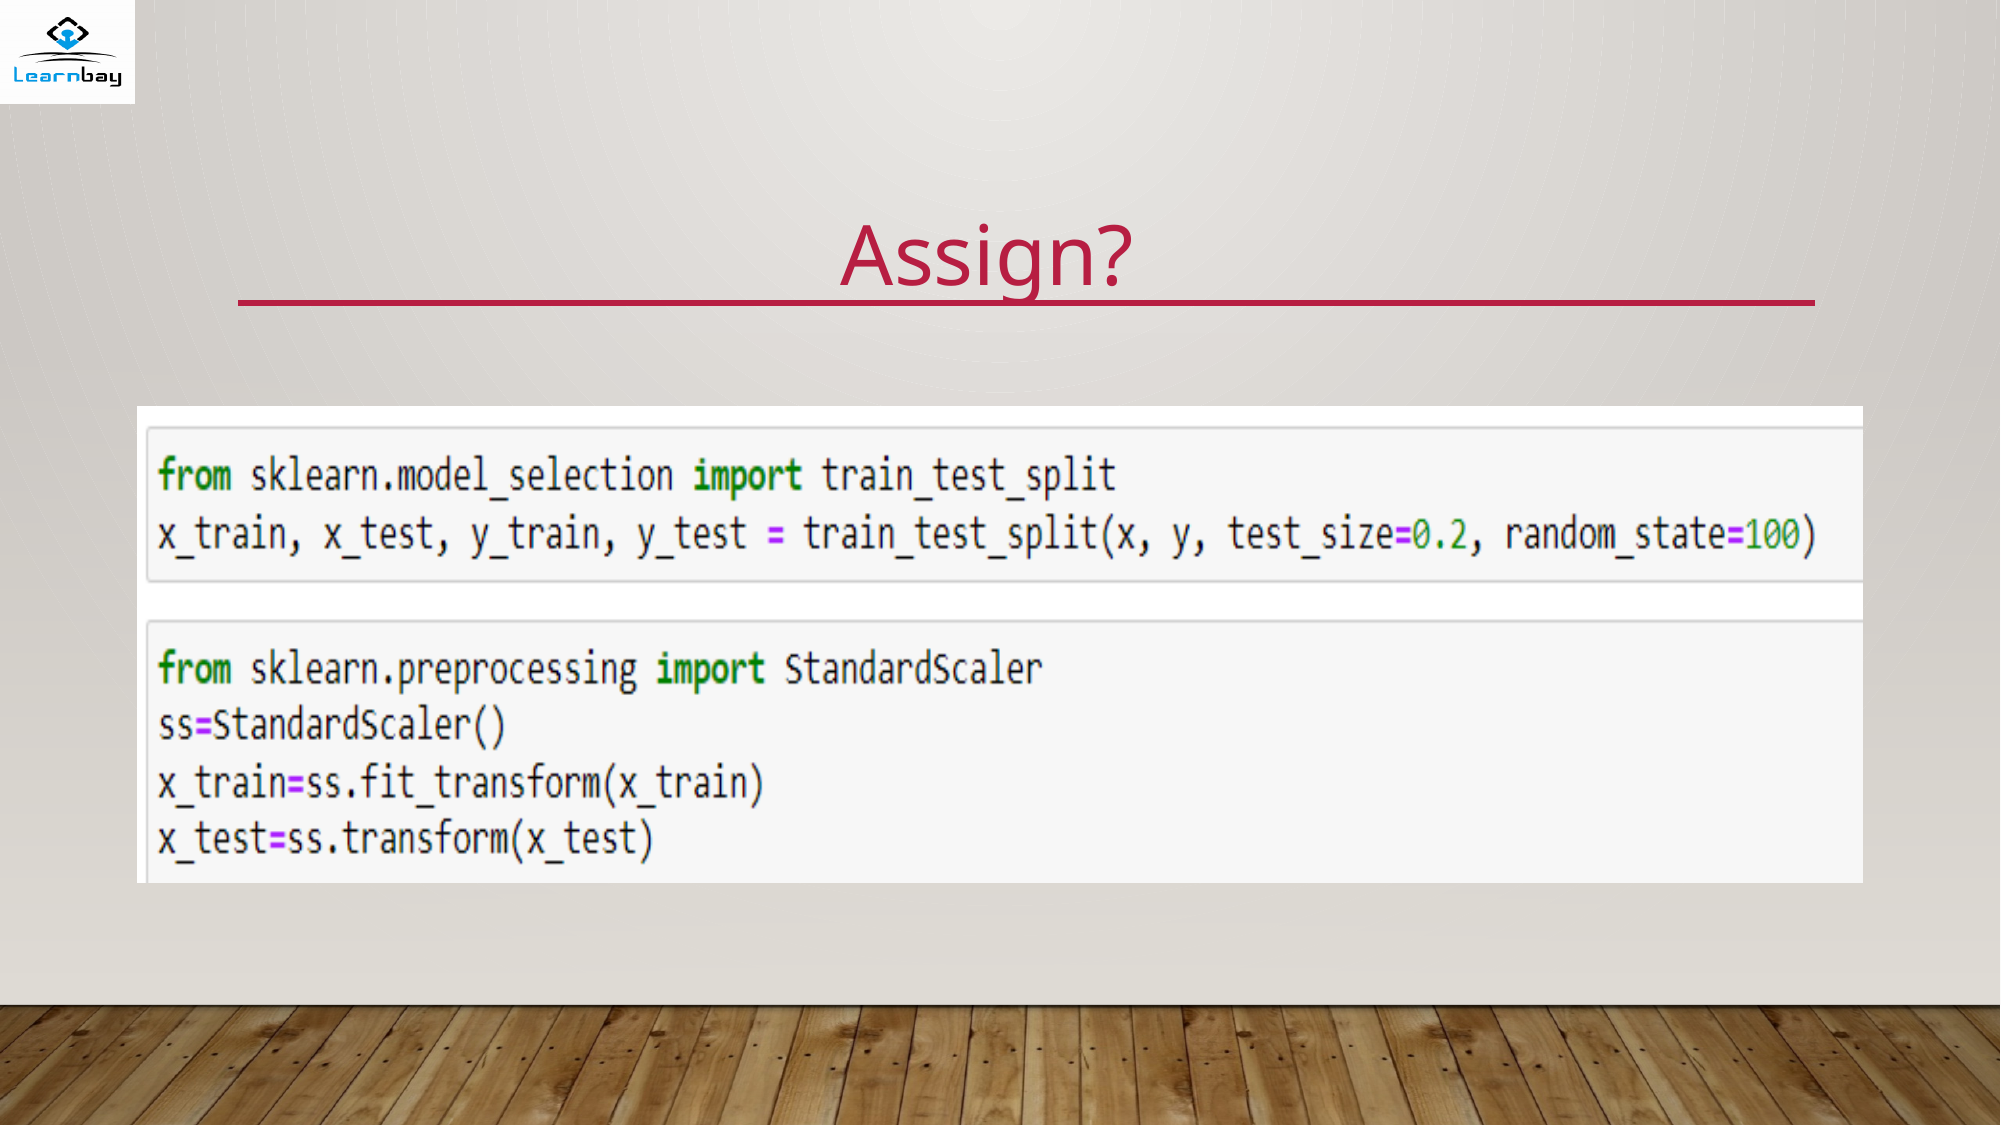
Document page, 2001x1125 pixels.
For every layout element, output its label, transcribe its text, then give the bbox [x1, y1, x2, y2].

text_box Assign? [321, 194, 1654, 310]
picture [137, 406, 1863, 884]
picture [0, 1005, 2000, 1125]
picture [0, 0, 135, 104]
